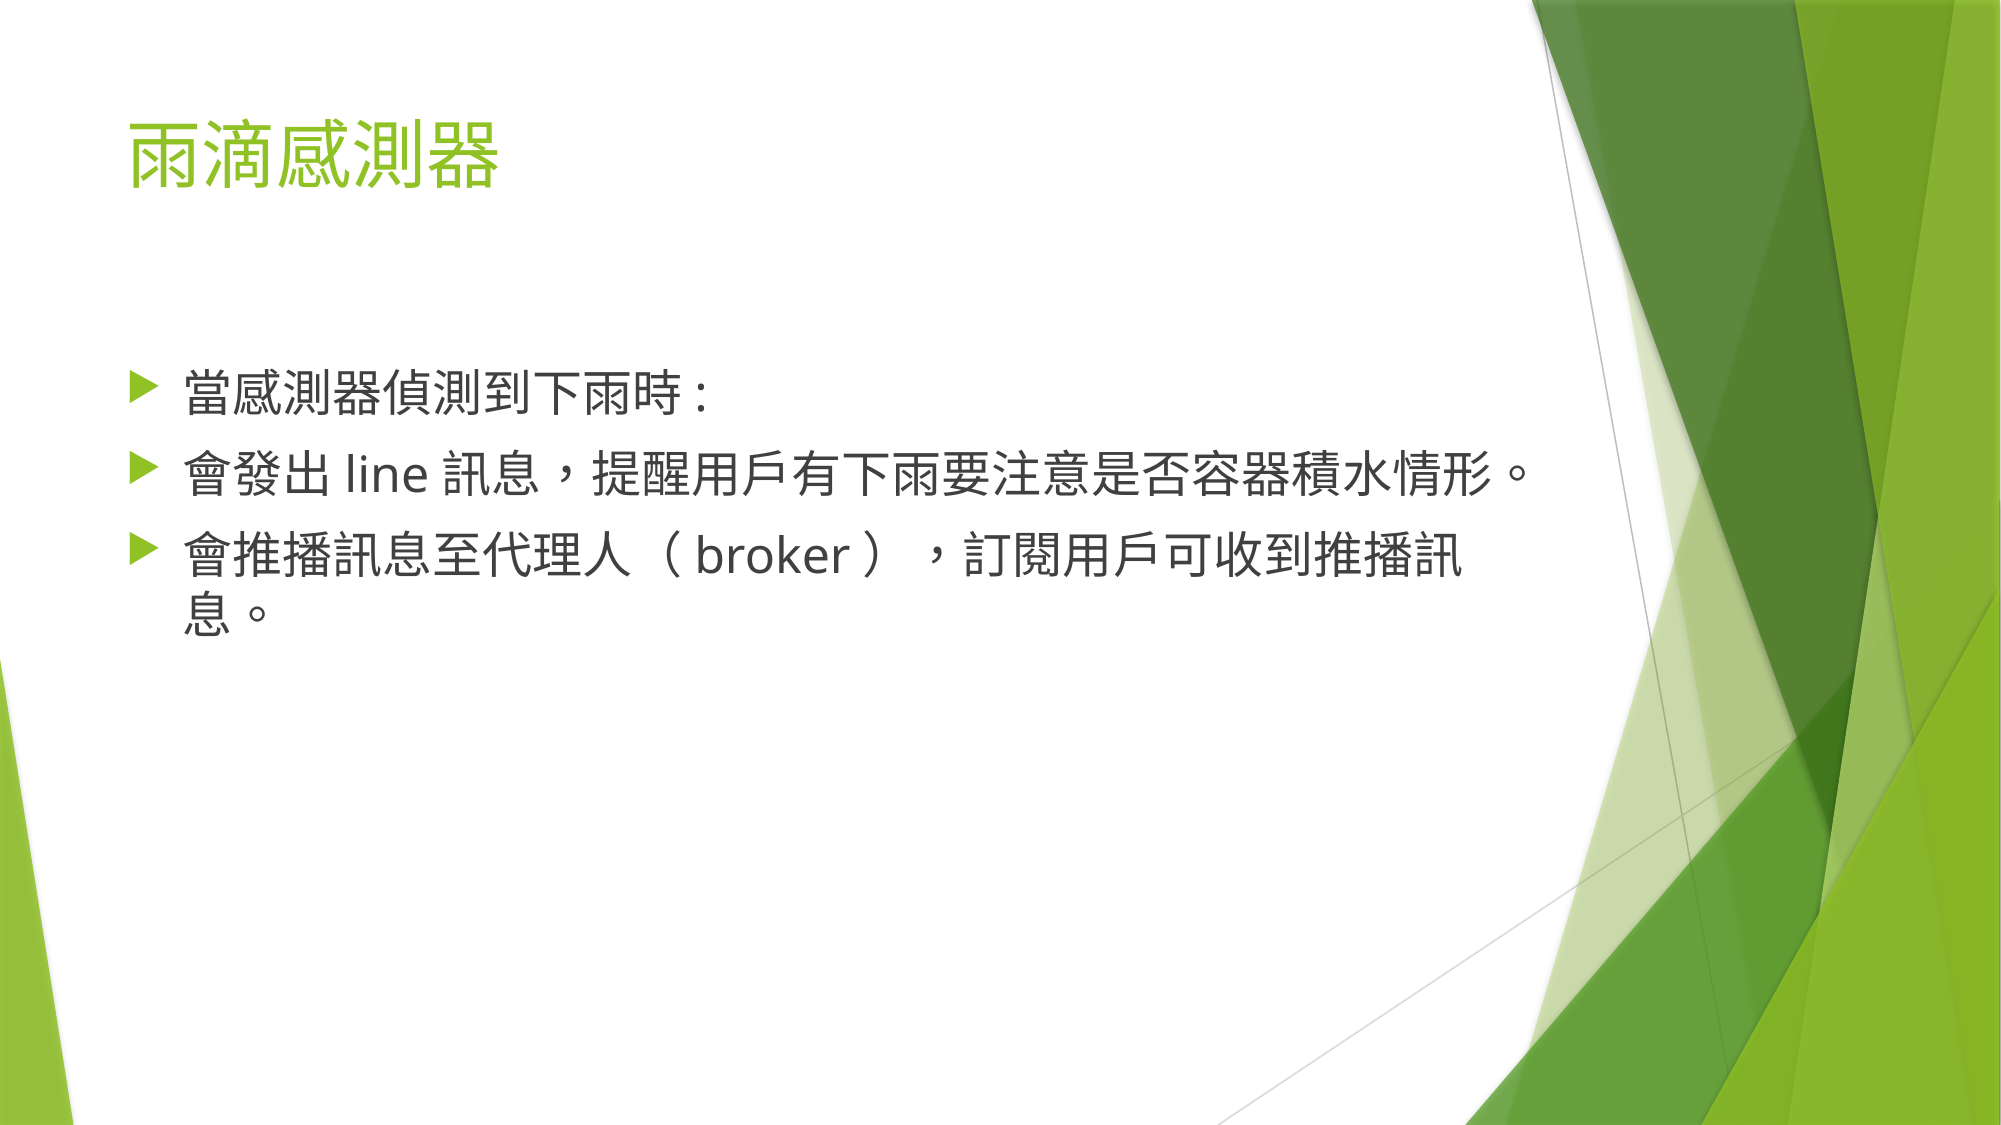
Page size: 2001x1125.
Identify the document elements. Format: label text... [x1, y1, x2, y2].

title 雨滴感測器 [111, 99, 1522, 317]
list 當感測器偵測到下雨時: 會發出line訊息，提醒用戶有下雨要注意是否容器積水情形。 會推播訊息至代理人（broker），訂閱用戶可收到推播訊息。 [111, 354, 1522, 992]
